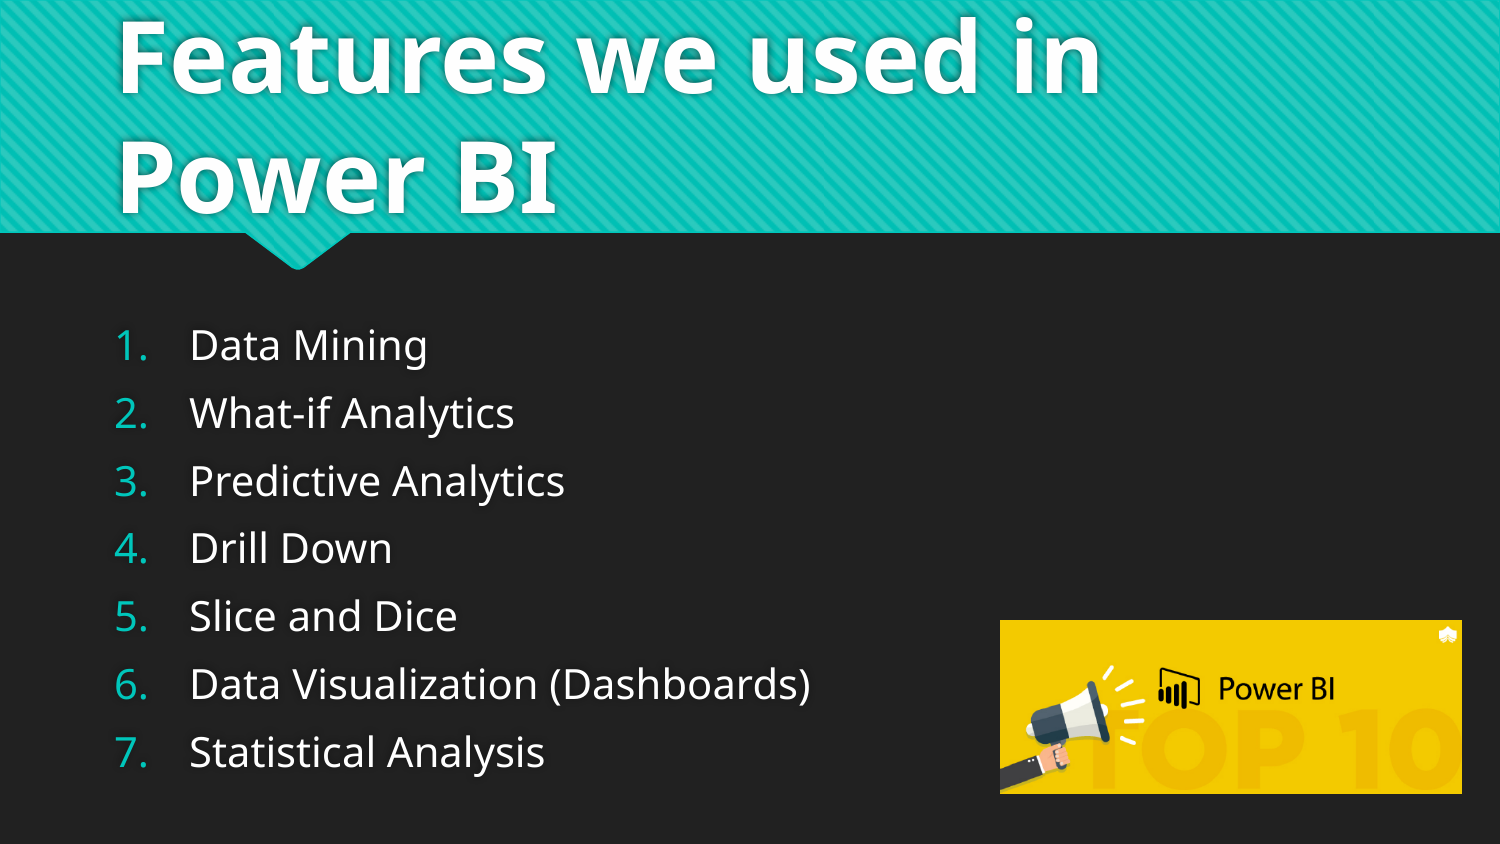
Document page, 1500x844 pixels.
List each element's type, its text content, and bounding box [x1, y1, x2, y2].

picture [1000, 619, 1462, 795]
title Features we used in Power BI [99, 115, 1232, 241]
list Data Mining What-if Analytics Predictive Analytics Drill Down Slice and Dice Data Visualization (Dashboards) Statistical Analysis [99, 360, 1102, 802]
